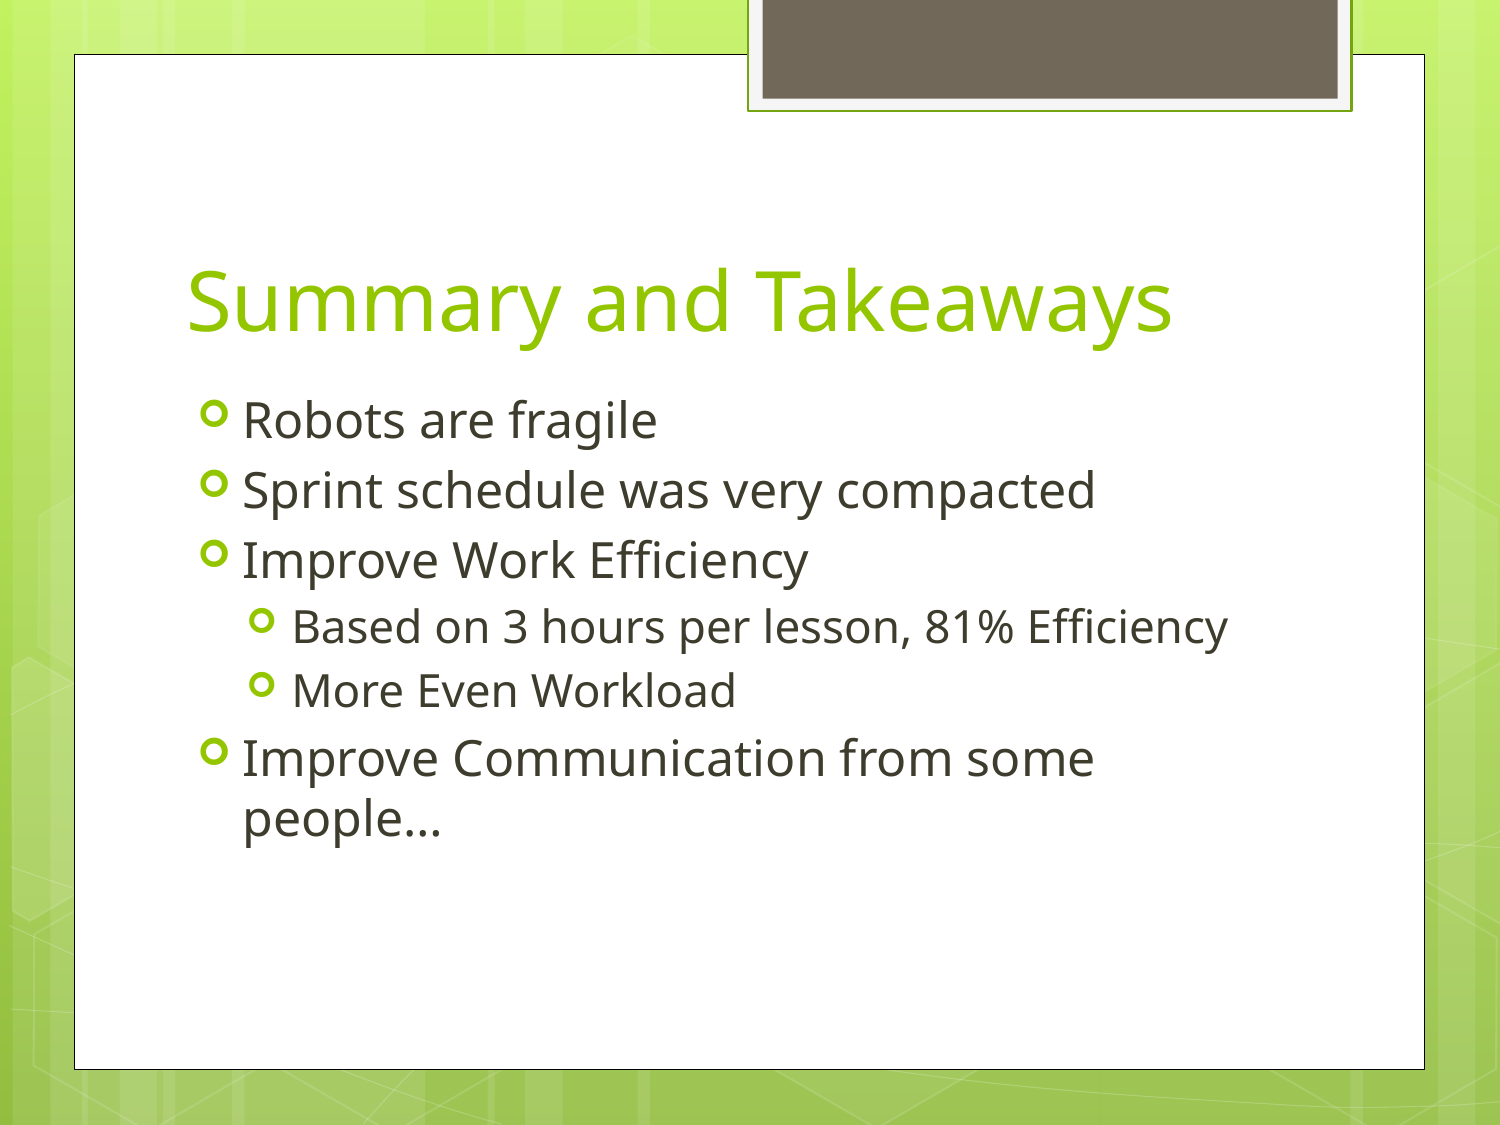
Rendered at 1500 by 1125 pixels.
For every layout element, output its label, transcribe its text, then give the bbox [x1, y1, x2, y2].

title Summary and Takeaways [171, 168, 1324, 357]
list Robots are fragile Sprint schedule was very compacted Improve Work Efficiency Based on 3 hours per lesson, 81% Efficiency More Even Workload Improve Communication from some people… [171, 381, 1283, 957]
